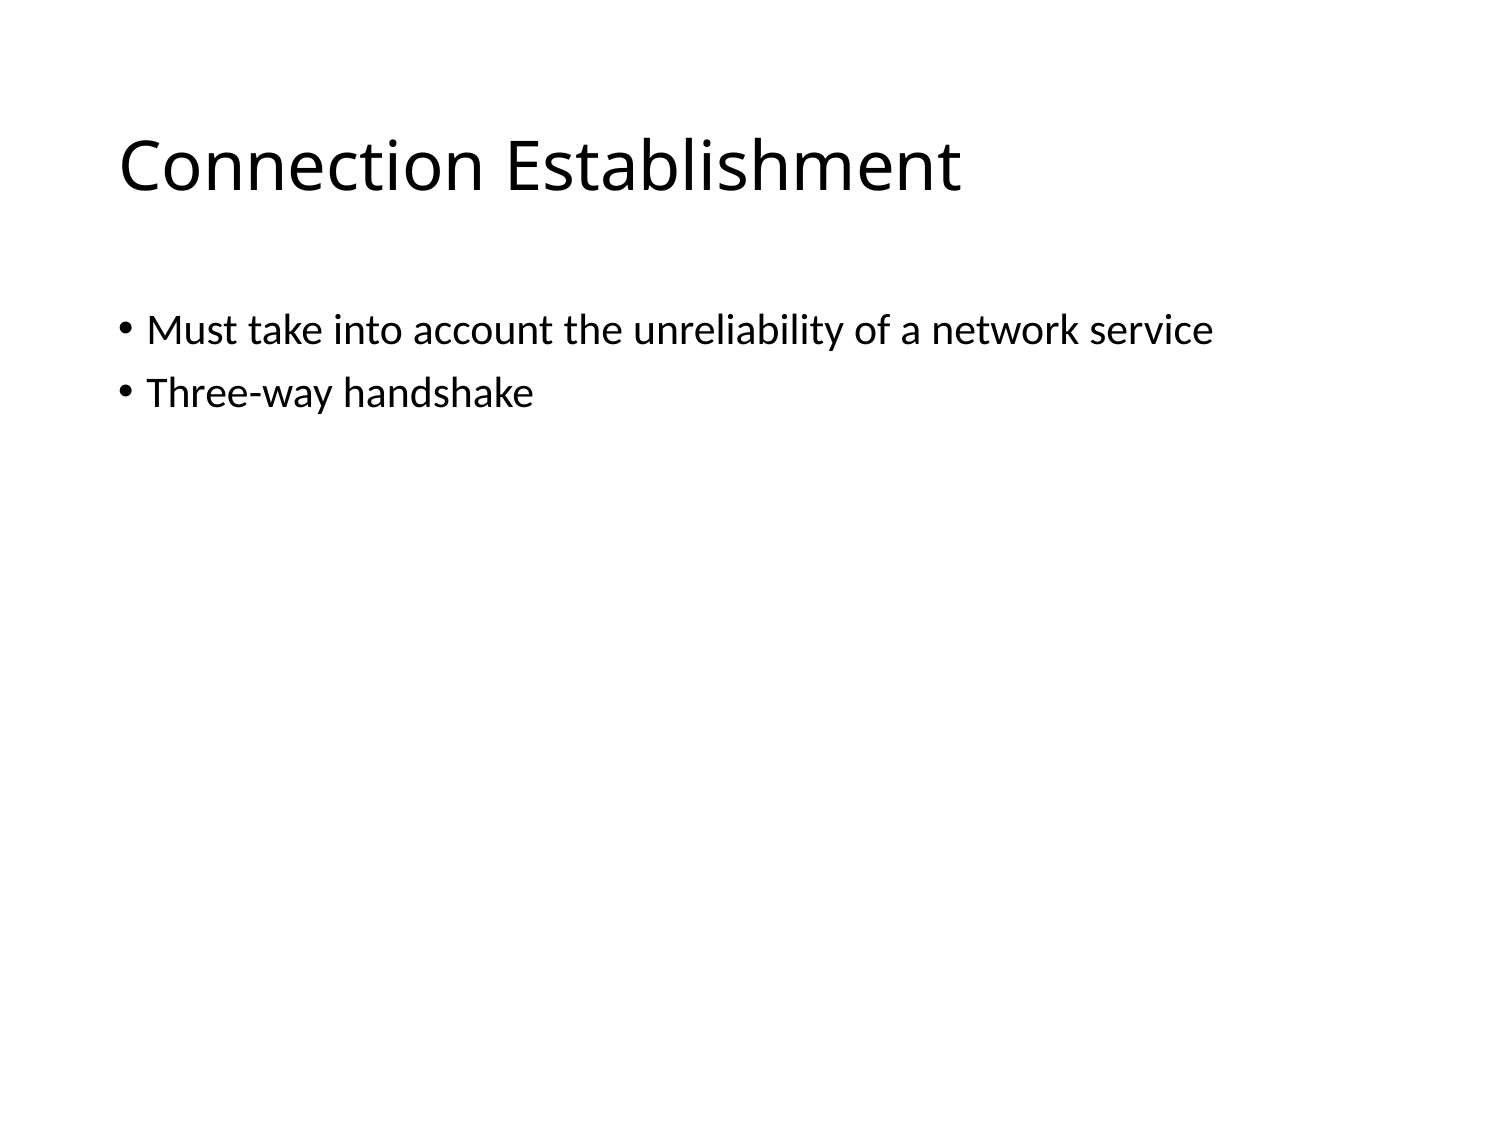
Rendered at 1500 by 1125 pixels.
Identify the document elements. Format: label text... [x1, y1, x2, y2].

list Must take into account the unreliability of a network service Three-way handshake [103, 299, 1397, 1014]
title Connection Establishment [103, 59, 1397, 278]
